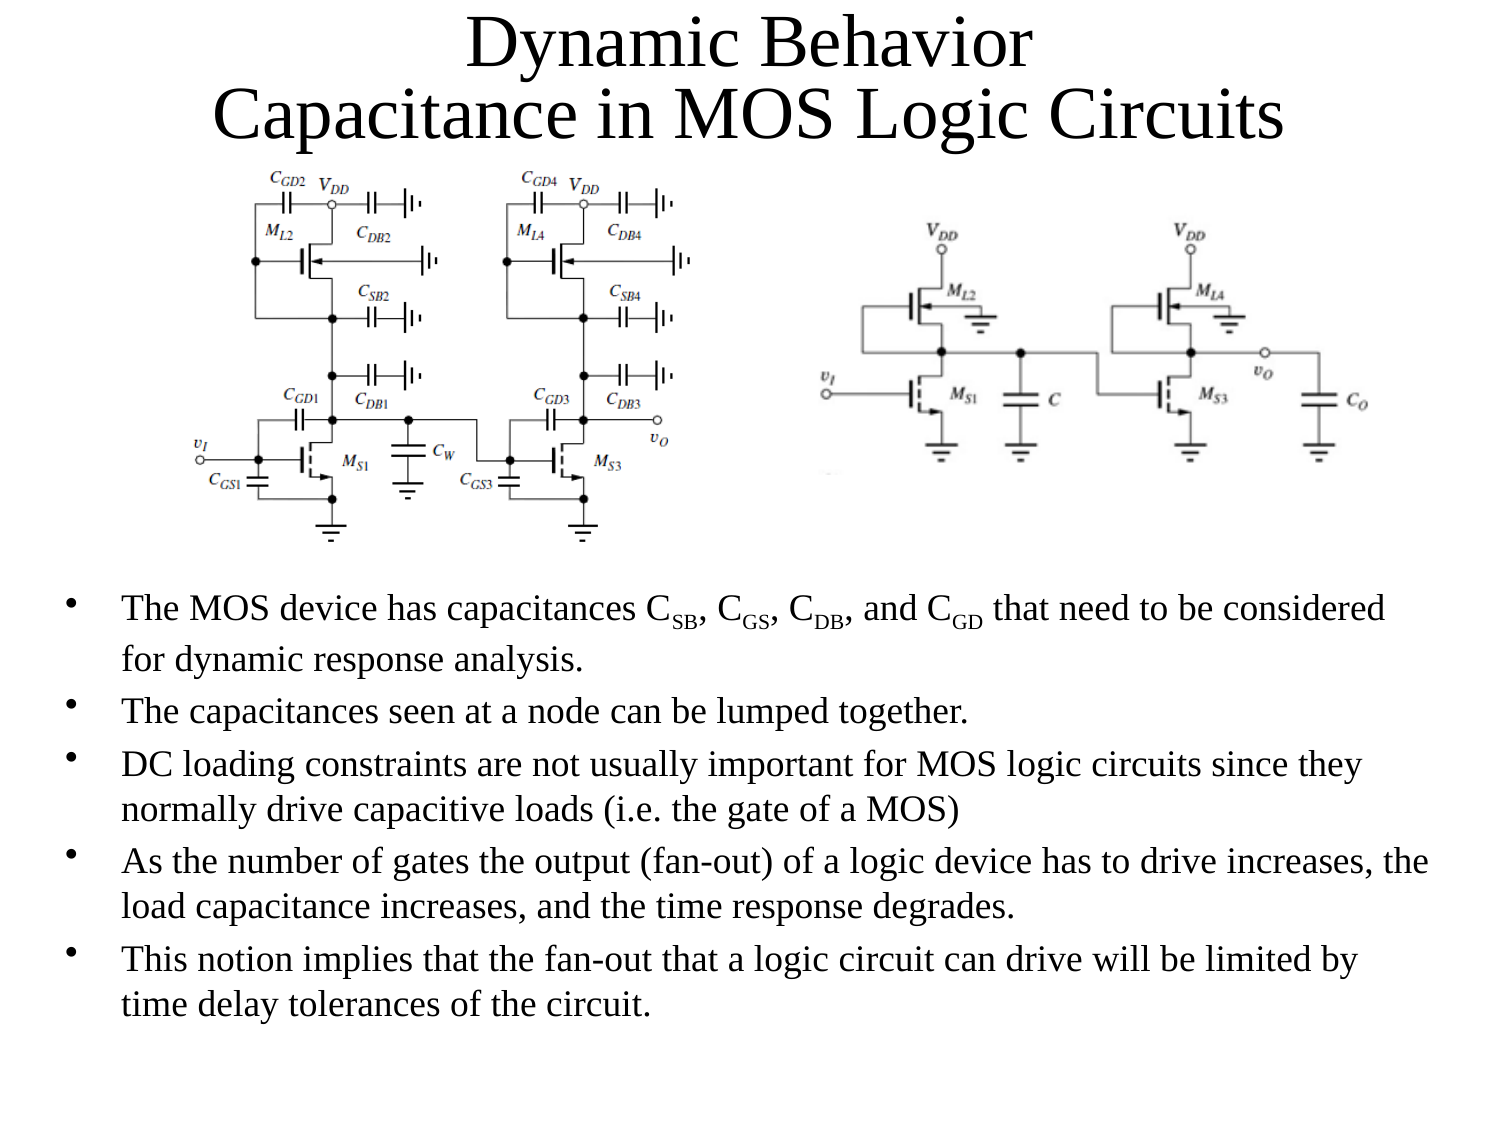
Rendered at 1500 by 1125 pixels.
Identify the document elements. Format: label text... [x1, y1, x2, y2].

picture [812, 199, 1382, 476]
list The MOS device has capacitances CSB, CGS, CDB, and CGD that need to be considered for dynamic response analysis. The capacitances seen at a node can be lumped together. DC loading constraints are not usually important for MOS logic circuits since they normally drive capacitive loads (i.e. the gate of a MOS) As the number of gates the output (fan-out) of a logic device has to drive increases, the load capacitance increases, and the time response degrades. This notion implies that the fan-out that a logic circuit can drive will be limited by time delay tolerances of the circuit. [49, 574, 1451, 1076]
title Dynamic Behavior Capacitance in MOS Logic Circuits [112, 0, 1388, 163]
picture [187, 162, 699, 551]
